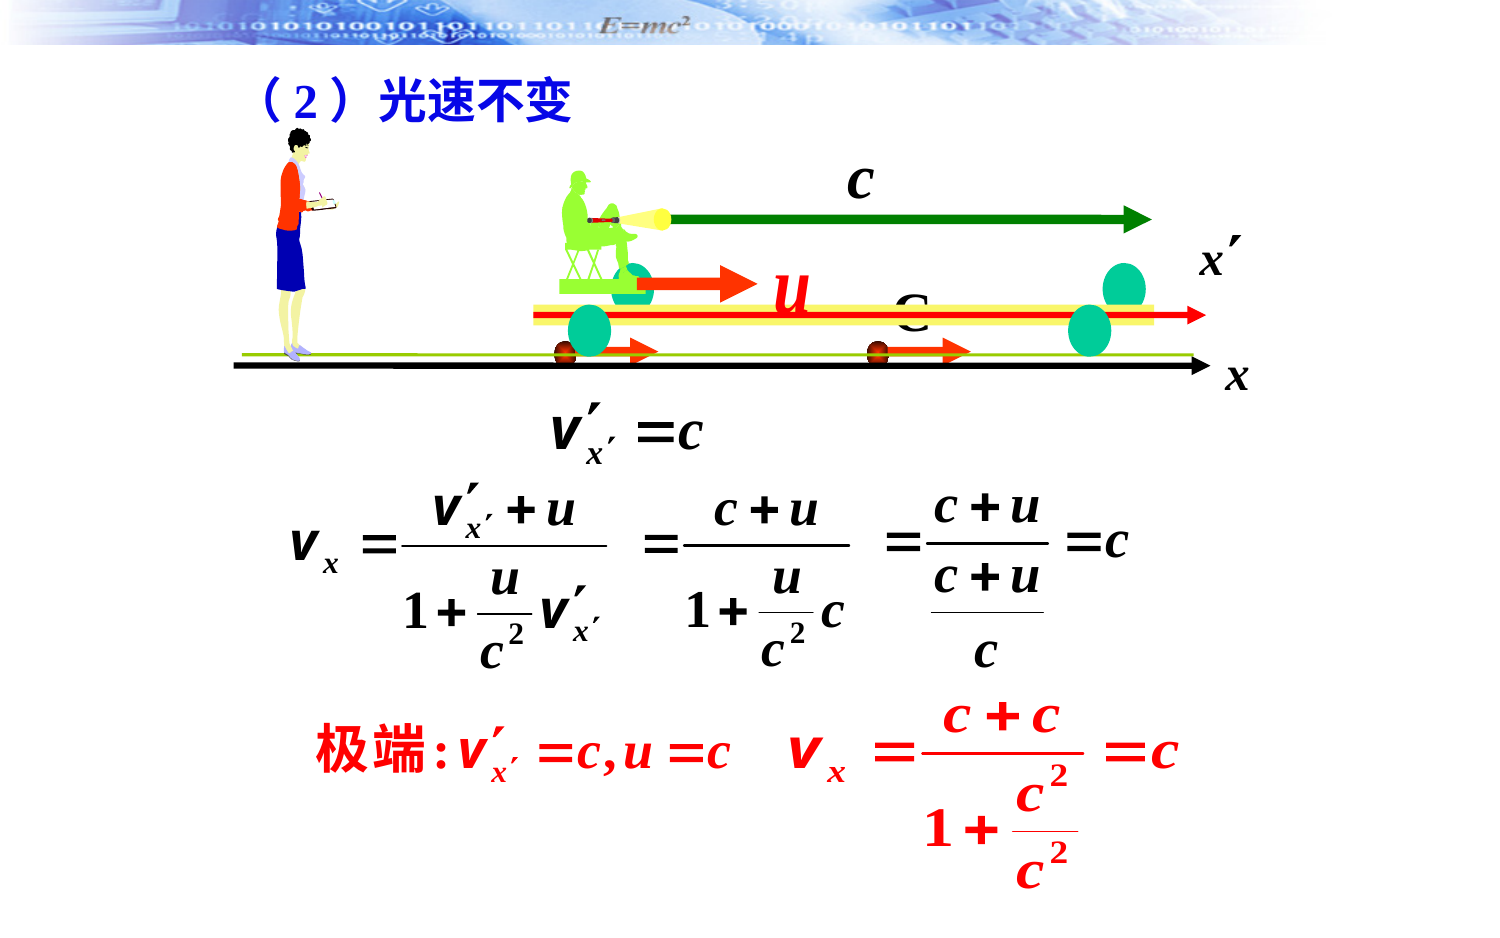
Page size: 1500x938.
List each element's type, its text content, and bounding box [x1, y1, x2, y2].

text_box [282, 470, 614, 678]
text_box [306, 715, 738, 793]
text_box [631, 470, 855, 676]
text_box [779, 675, 1187, 896]
picture [0, 0, 1500, 45]
text_box （2）光速不变 [218, 62, 1135, 136]
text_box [233, 127, 1266, 409]
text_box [873, 466, 1139, 673]
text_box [542, 416, 713, 476]
